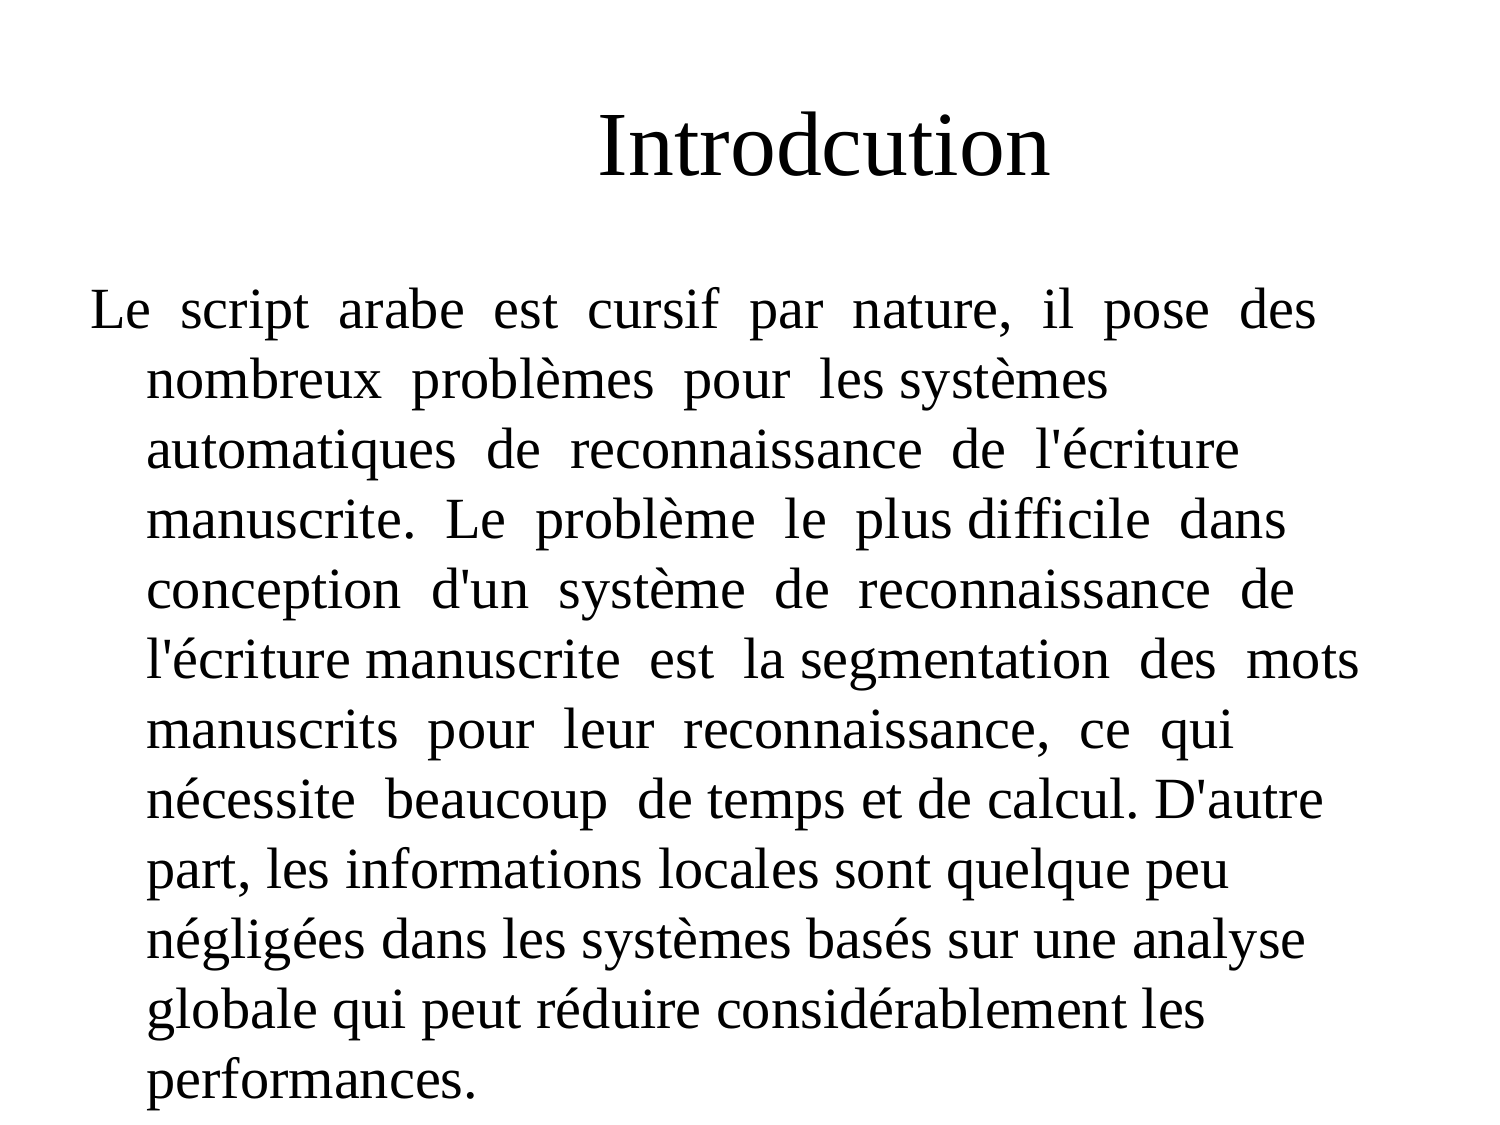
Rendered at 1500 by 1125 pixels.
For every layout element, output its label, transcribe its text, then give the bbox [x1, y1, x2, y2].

title Introdcution [75, 45, 1425, 233]
list Le script arabe est cursif par nature, il pose des nombreux problèmes pour les systèmes automatiques de reconnaissance de l'écriture manuscrite. Le problème le plus difficile dans conception d'un système de reconnaissance de l'écriture manuscrite est la segmentation des mots manuscrits pour leur reconnaissance, ce qui nécessite beaucoup de temps et de calcul. D'autre part, les informations locales sont quelque peu négligées dans les systèmes basés sur une analyse globale qui peut réduire considérablement les performances. [75, 262, 1425, 1005]
